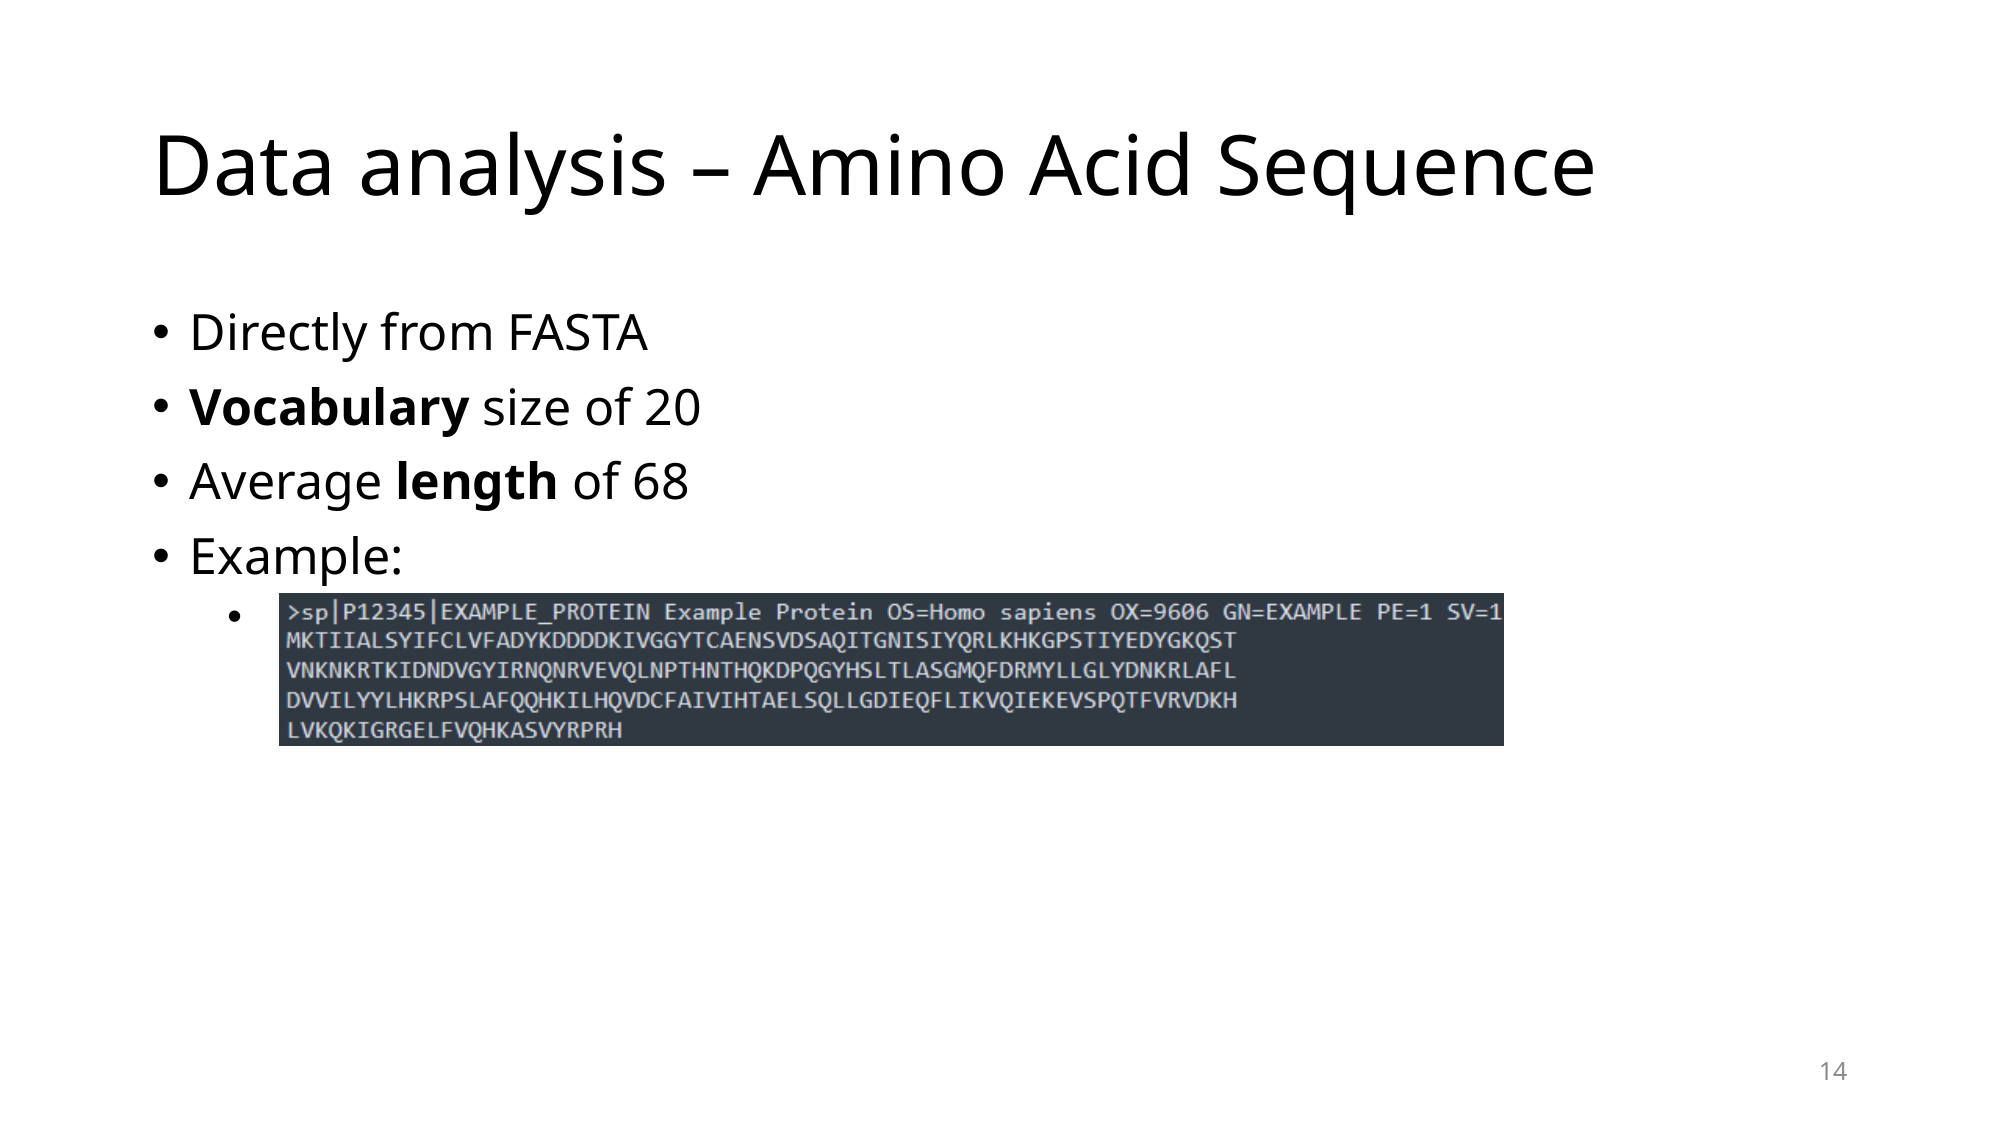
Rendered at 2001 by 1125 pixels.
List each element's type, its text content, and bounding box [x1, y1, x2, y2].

list Directly from FASTA Vocabulary size of 20 Average length of 68 Example: [137, 299, 1863, 1014]
picture [279, 593, 1504, 746]
title Data analysis – Amino Acid Sequence [137, 59, 1863, 278]
slide_number 14 [1412, 1042, 1863, 1103]
